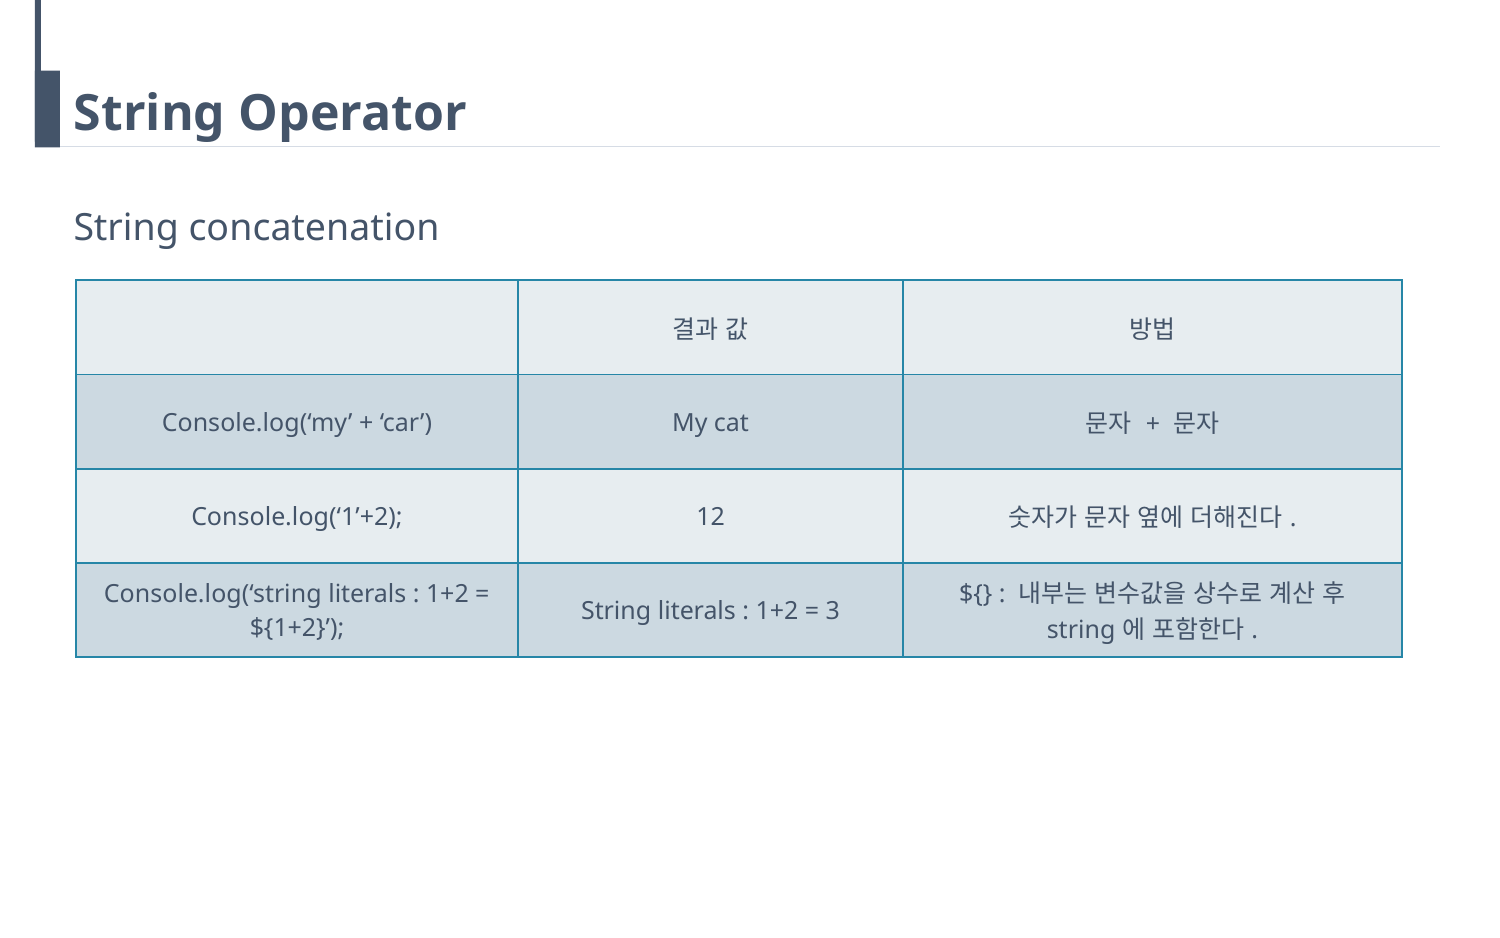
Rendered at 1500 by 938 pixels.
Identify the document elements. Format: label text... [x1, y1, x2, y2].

table_cell Console.log(‘1’+2); [77, 470, 517, 562]
table_header 결과 값 [519, 281, 902, 374]
text_box String concatenation [58, 173, 1442, 256]
table_header 방법 [904, 281, 1401, 374]
table_cell String literals : 1+2 = 3 [519, 564, 902, 656]
table_cell My cat [519, 375, 902, 468]
table_cell 숫자가 문자 옆에 더해진다. [904, 470, 1401, 562]
table_cell Console.log(‘string literals : 1+2 = ${1+2}’); [77, 564, 517, 656]
title String Operator [58, 55, 1442, 173]
table_cell 12 [519, 470, 902, 562]
table_cell ${} : 내부는 변수값을 상수로 계산 후 string에 포함한다. [904, 564, 1401, 656]
table_cell 문자 + 문자 [904, 375, 1401, 468]
table_cell Console.log(‘my’ + ‘car’) [77, 375, 517, 468]
table_header [77, 281, 517, 374]
